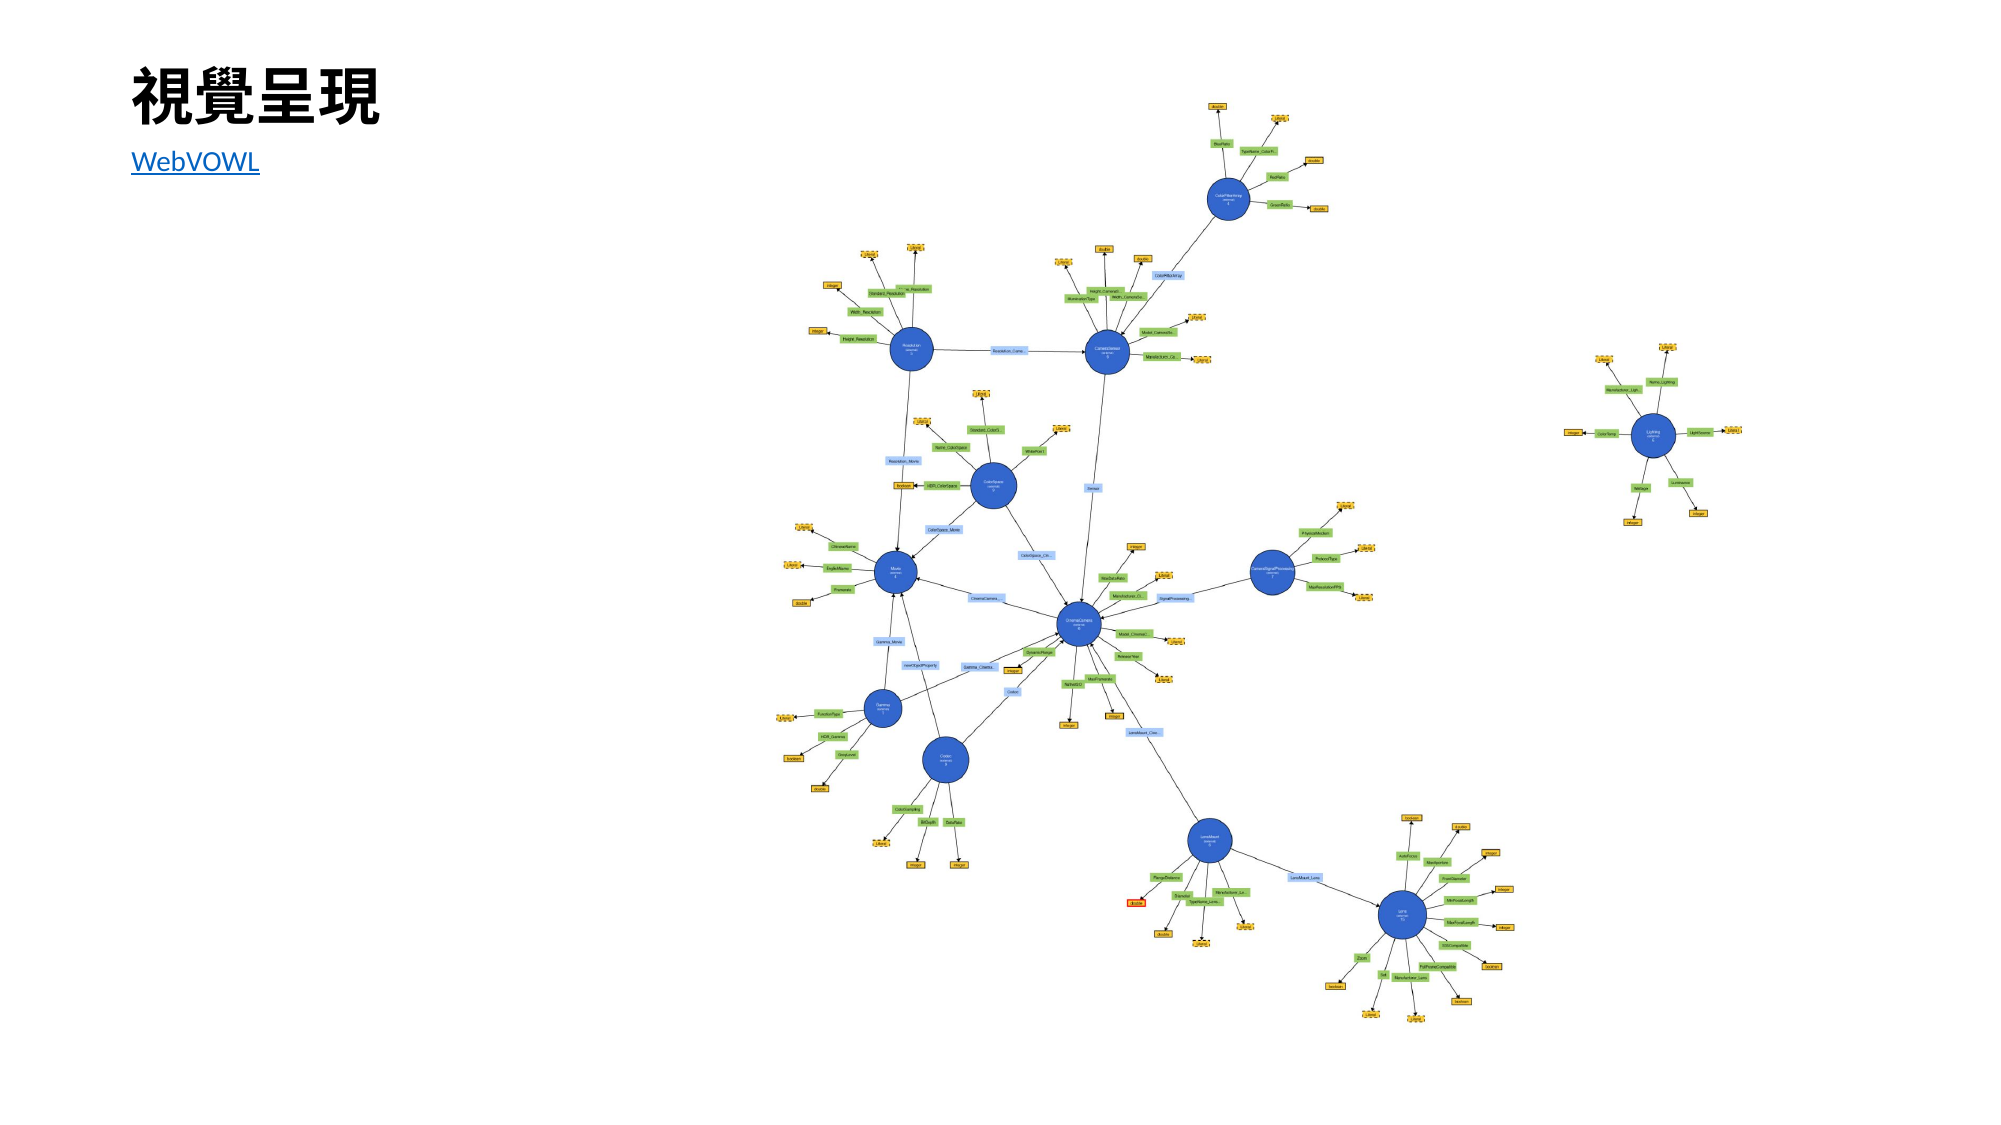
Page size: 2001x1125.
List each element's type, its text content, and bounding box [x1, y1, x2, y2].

text_box WebVOWL [116, 127, 712, 193]
text_box 視覺呈現 [116, 0, 1617, 127]
picture [717, 20, 1801, 1104]
